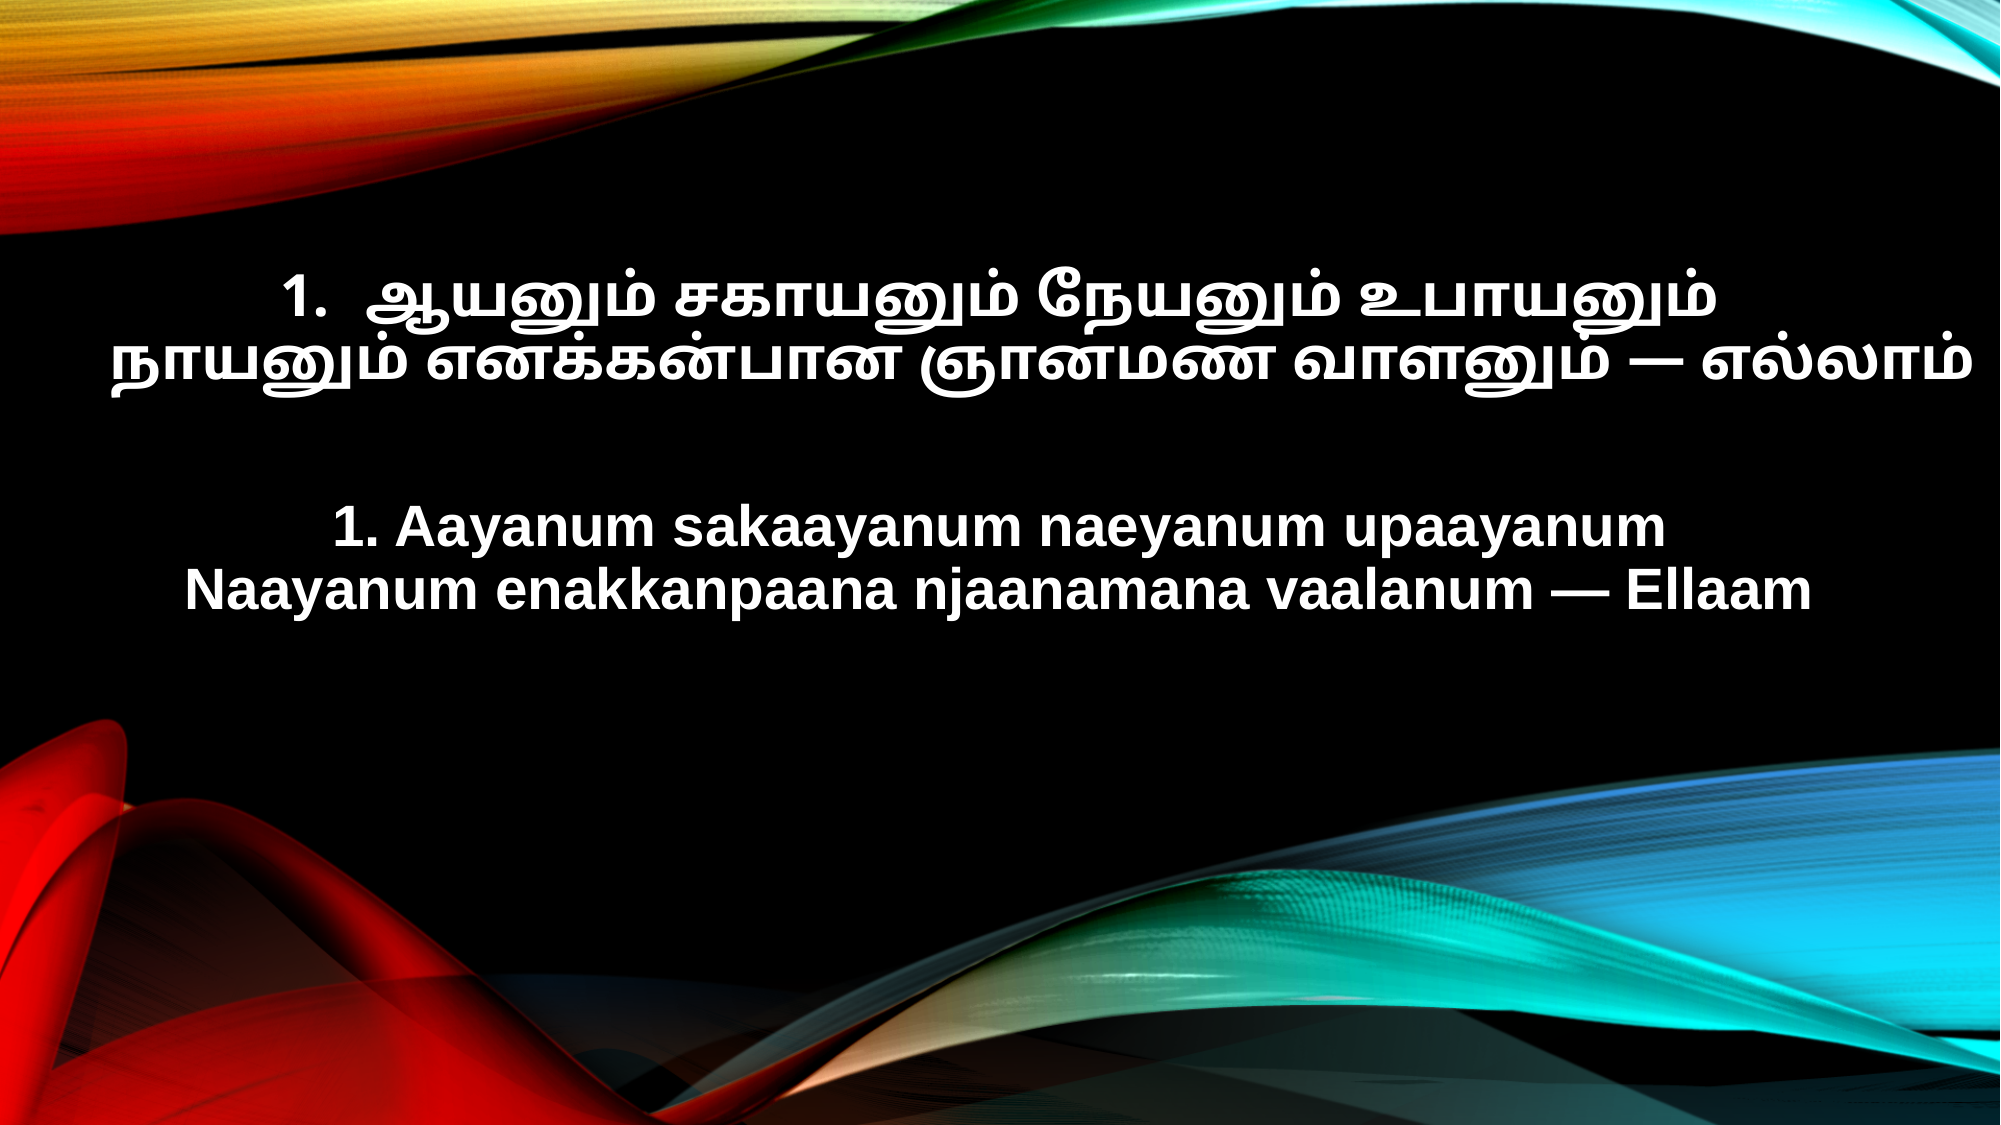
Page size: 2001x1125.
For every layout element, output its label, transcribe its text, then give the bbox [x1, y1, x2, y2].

subtitle ஆயனும் சகாயனும் நேயனும் உபாயனும் நாயனும் எனக்கன்பான ஞானமண வாளனும் — எல்லாம் 1. Aayanum sakaayanum naeyanum upaayanum Naayanum enakkanpaana njaanamana vaalanum — Ellaam [0, 0, 2000, 1125]
